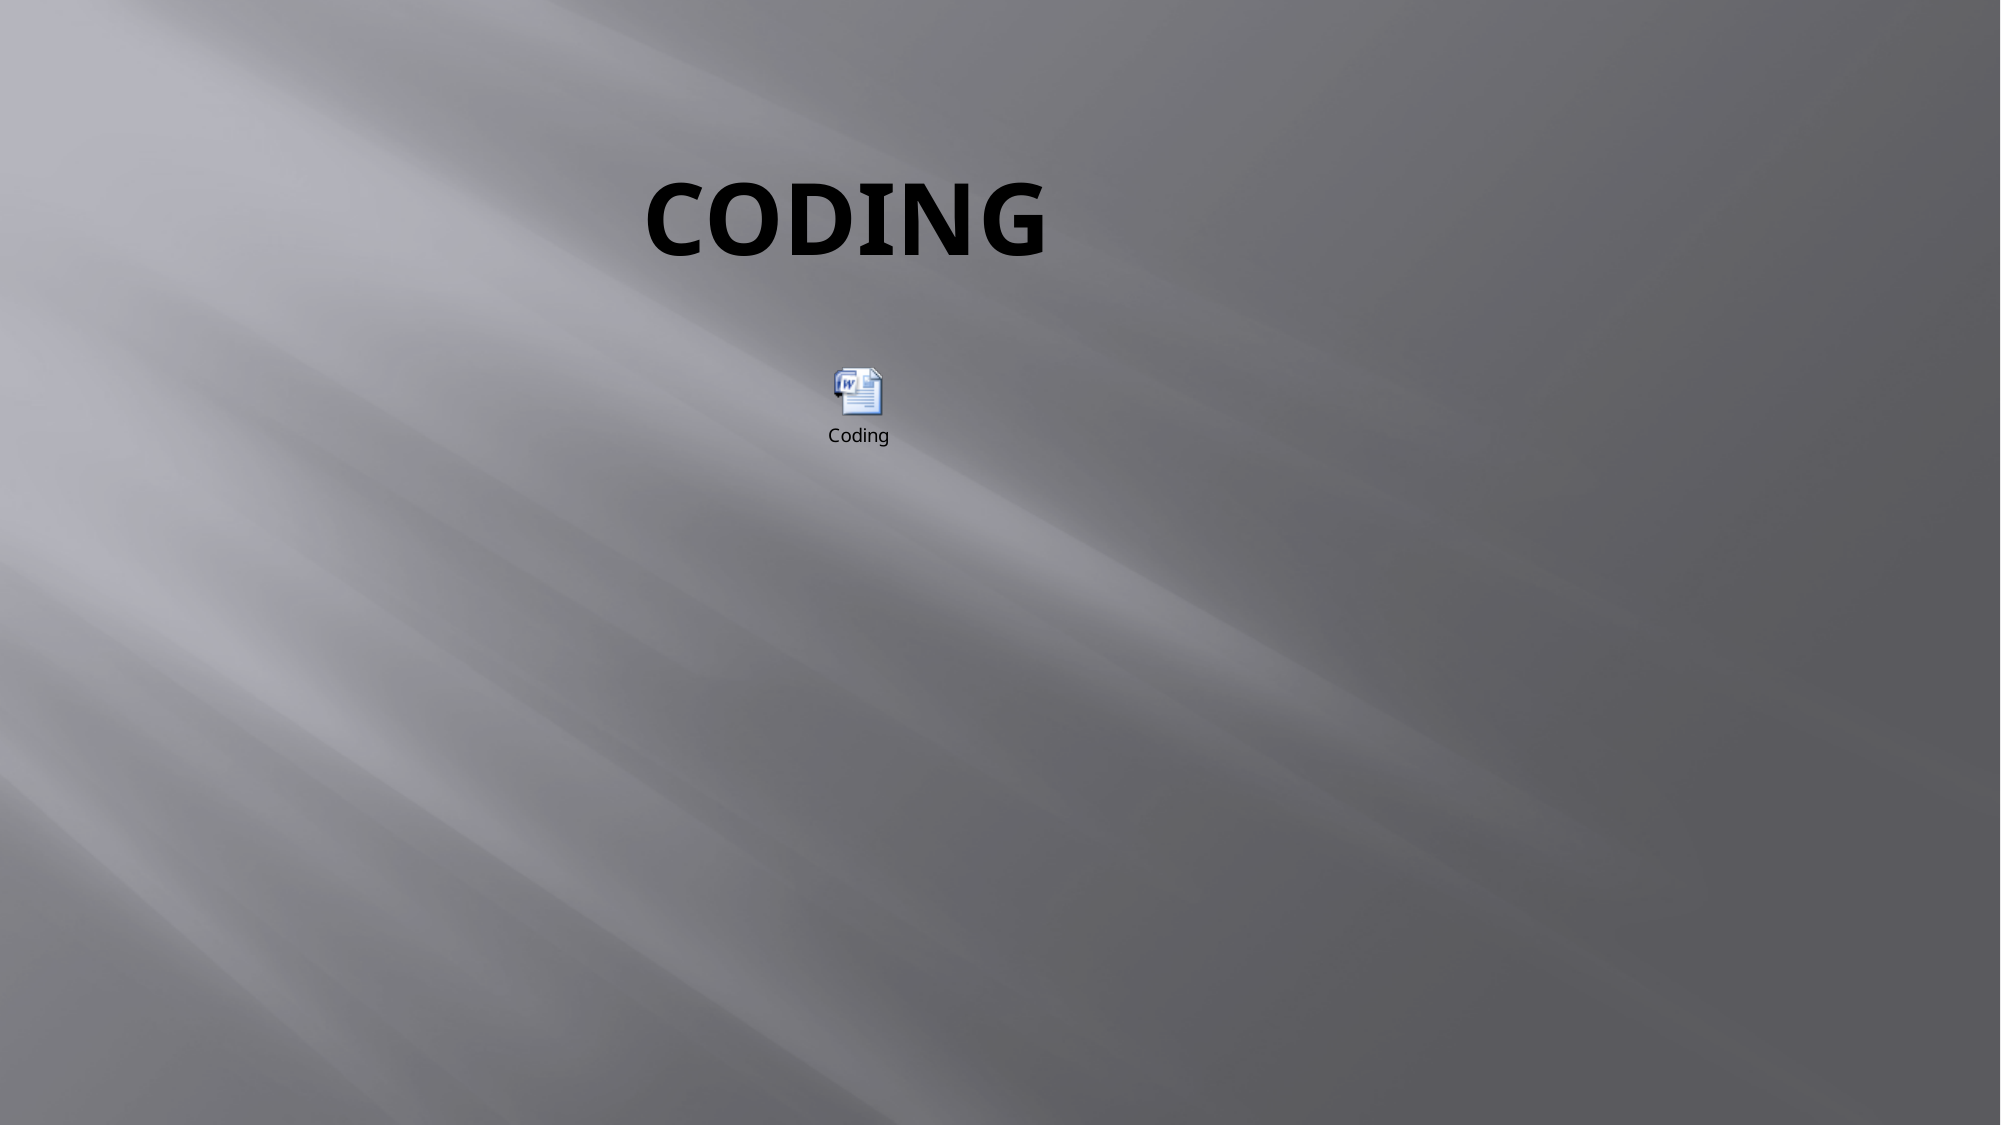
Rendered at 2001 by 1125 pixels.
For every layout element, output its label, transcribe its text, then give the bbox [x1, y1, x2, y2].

title CODING [366, 117, 1093, 285]
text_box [783, 365, 934, 493]
